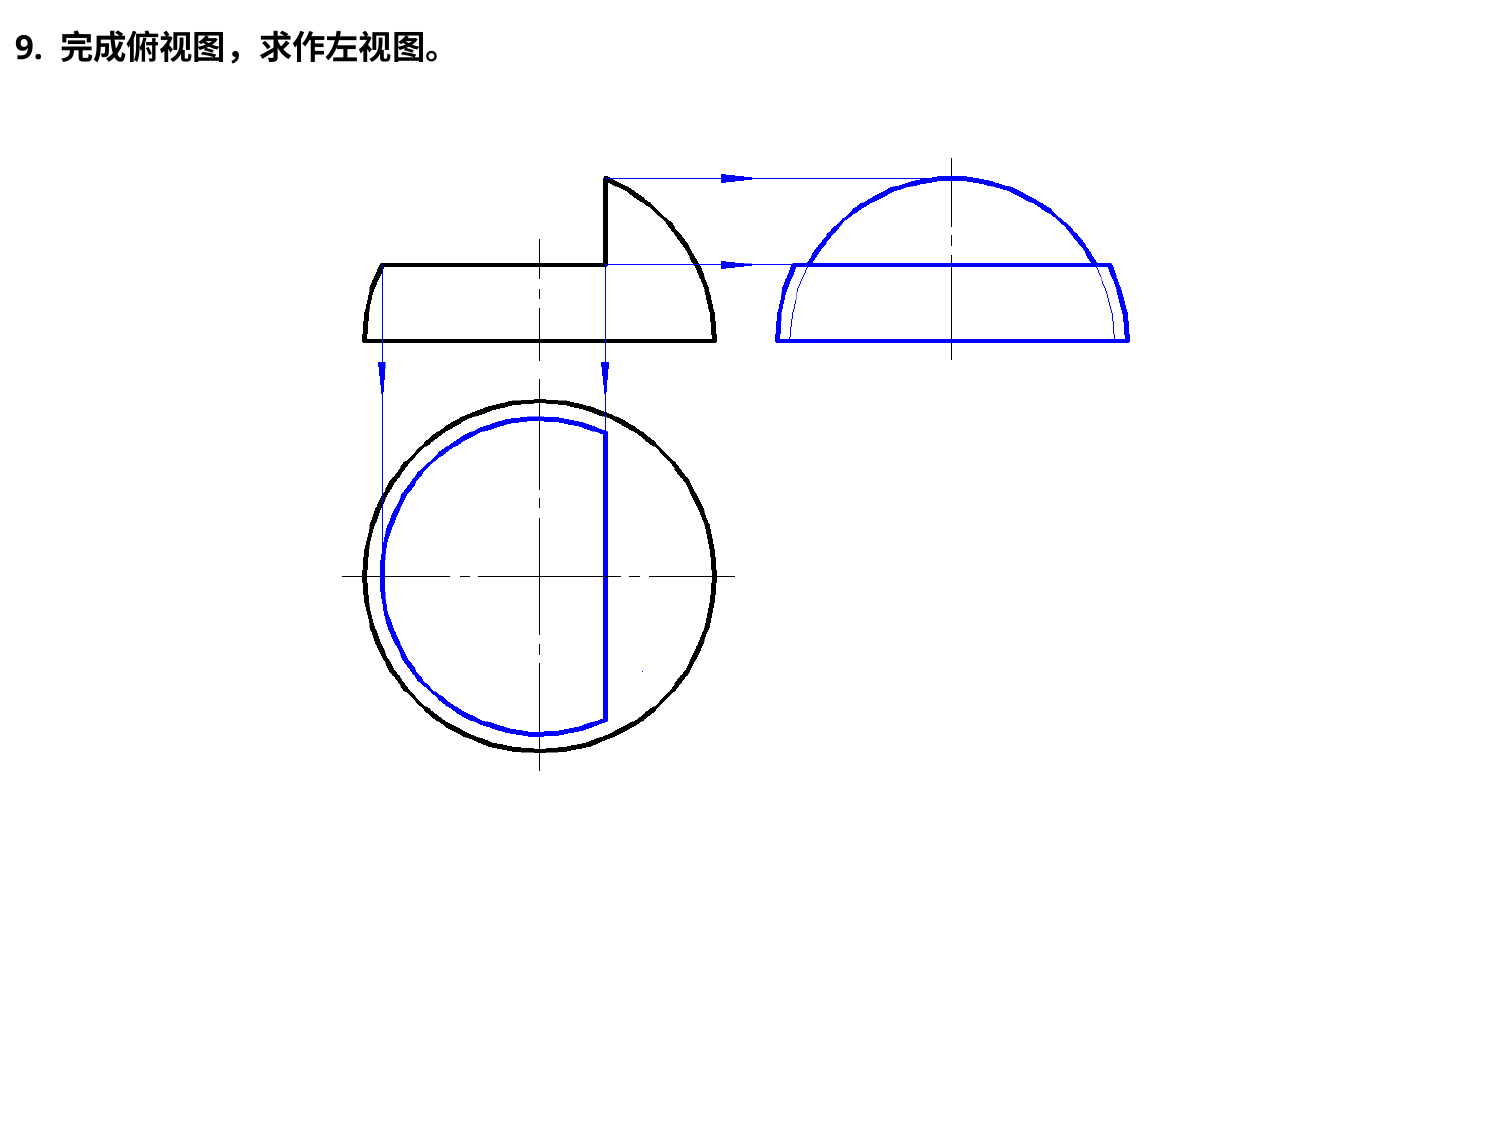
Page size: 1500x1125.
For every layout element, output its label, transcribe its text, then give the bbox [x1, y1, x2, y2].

text_box 9. 完成俯视图，求作左视图。 [0, 18, 1500, 74]
picture [187, 141, 1223, 783]
